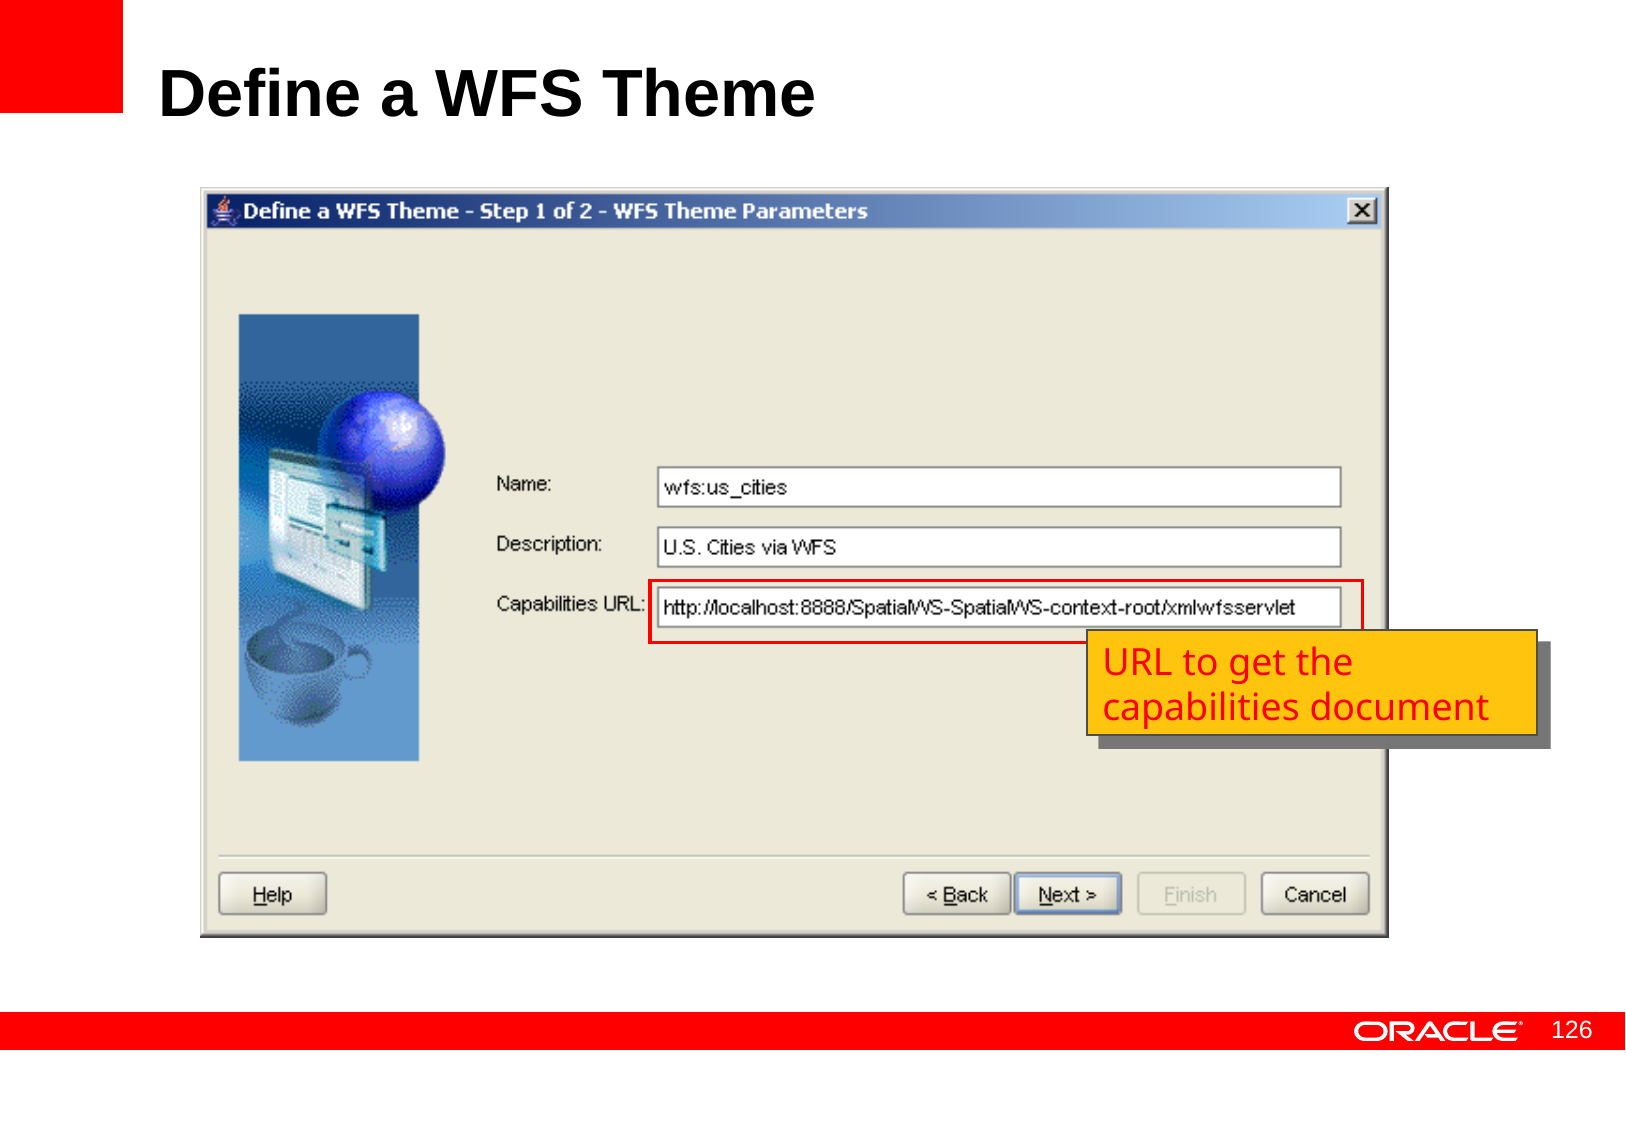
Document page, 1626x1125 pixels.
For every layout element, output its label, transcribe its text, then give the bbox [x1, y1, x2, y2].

picture [0, 0, 123, 113]
title Define a WFS Theme [157, 49, 1506, 205]
text_box URL to get the capabilities document [1394, 630, 1538, 735]
picture [199, 187, 1389, 938]
picture [0, 1012, 1625, 1050]
